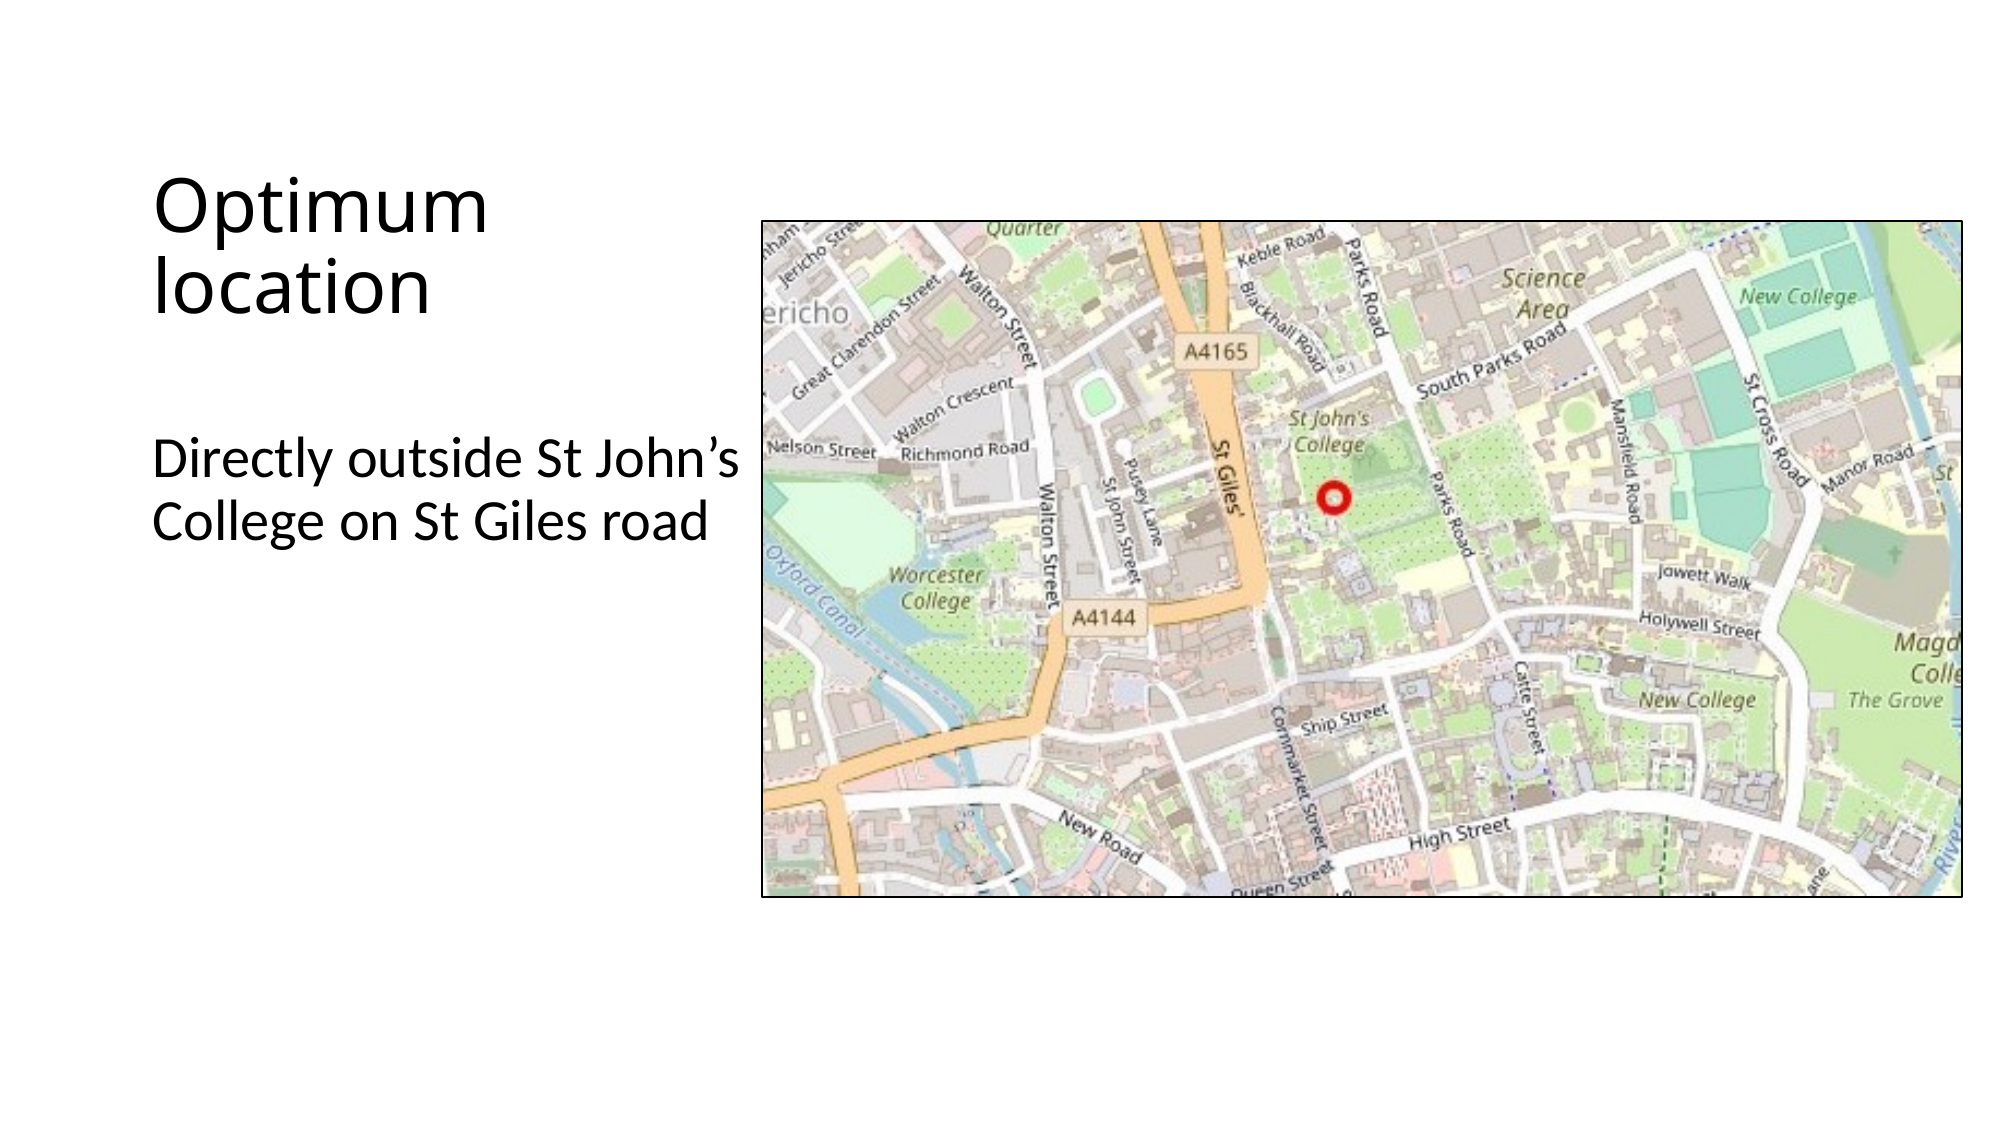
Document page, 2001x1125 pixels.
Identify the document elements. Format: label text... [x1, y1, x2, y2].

title Optimum location [137, 75, 783, 338]
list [763, 221, 1961, 896]
list Directly outside St John’s College on St Giles road [137, 419, 783, 963]
